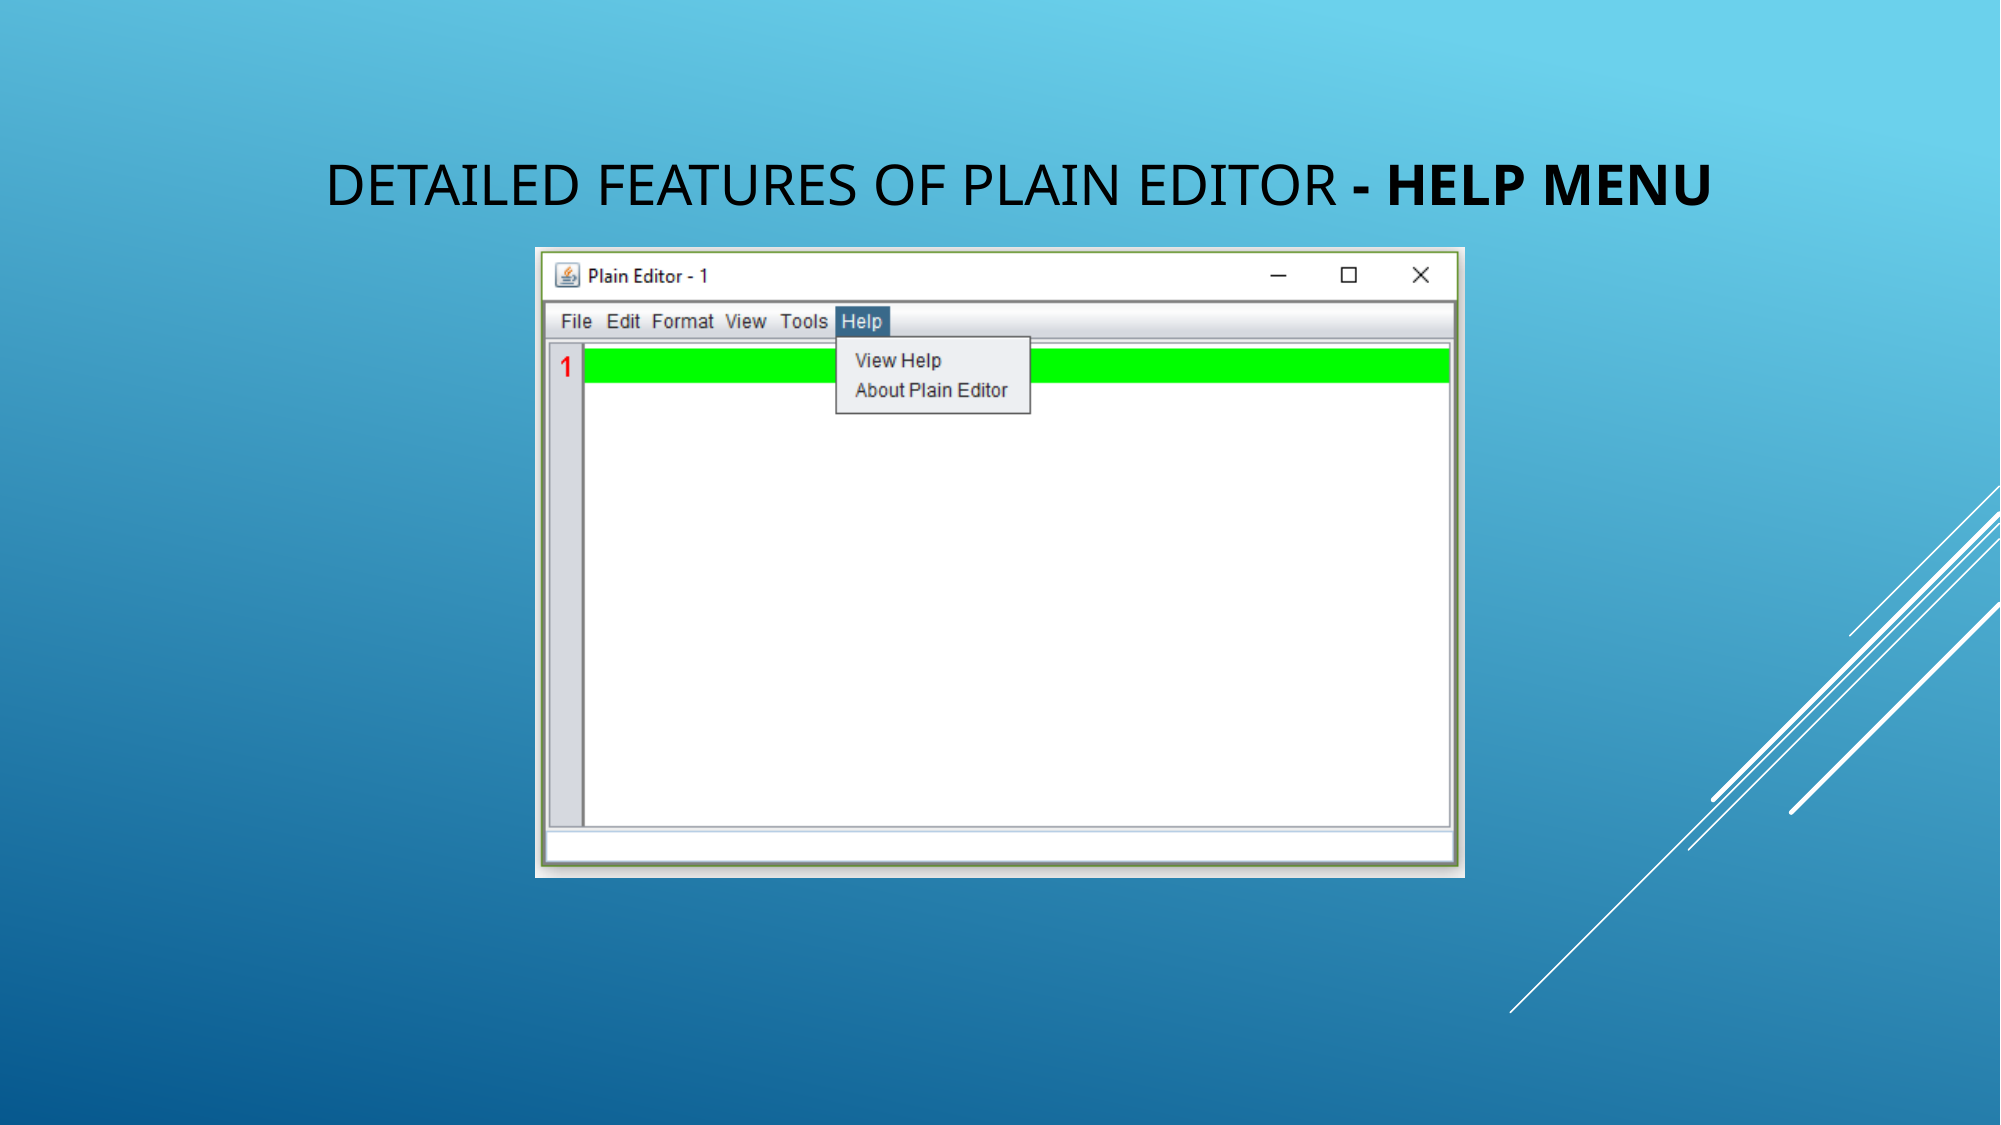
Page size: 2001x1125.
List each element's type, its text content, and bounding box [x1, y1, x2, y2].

title Detailed features of plain editor - HElp menu [175, 105, 1864, 224]
picture [535, 247, 1465, 878]
list [112, 259, 1885, 989]
